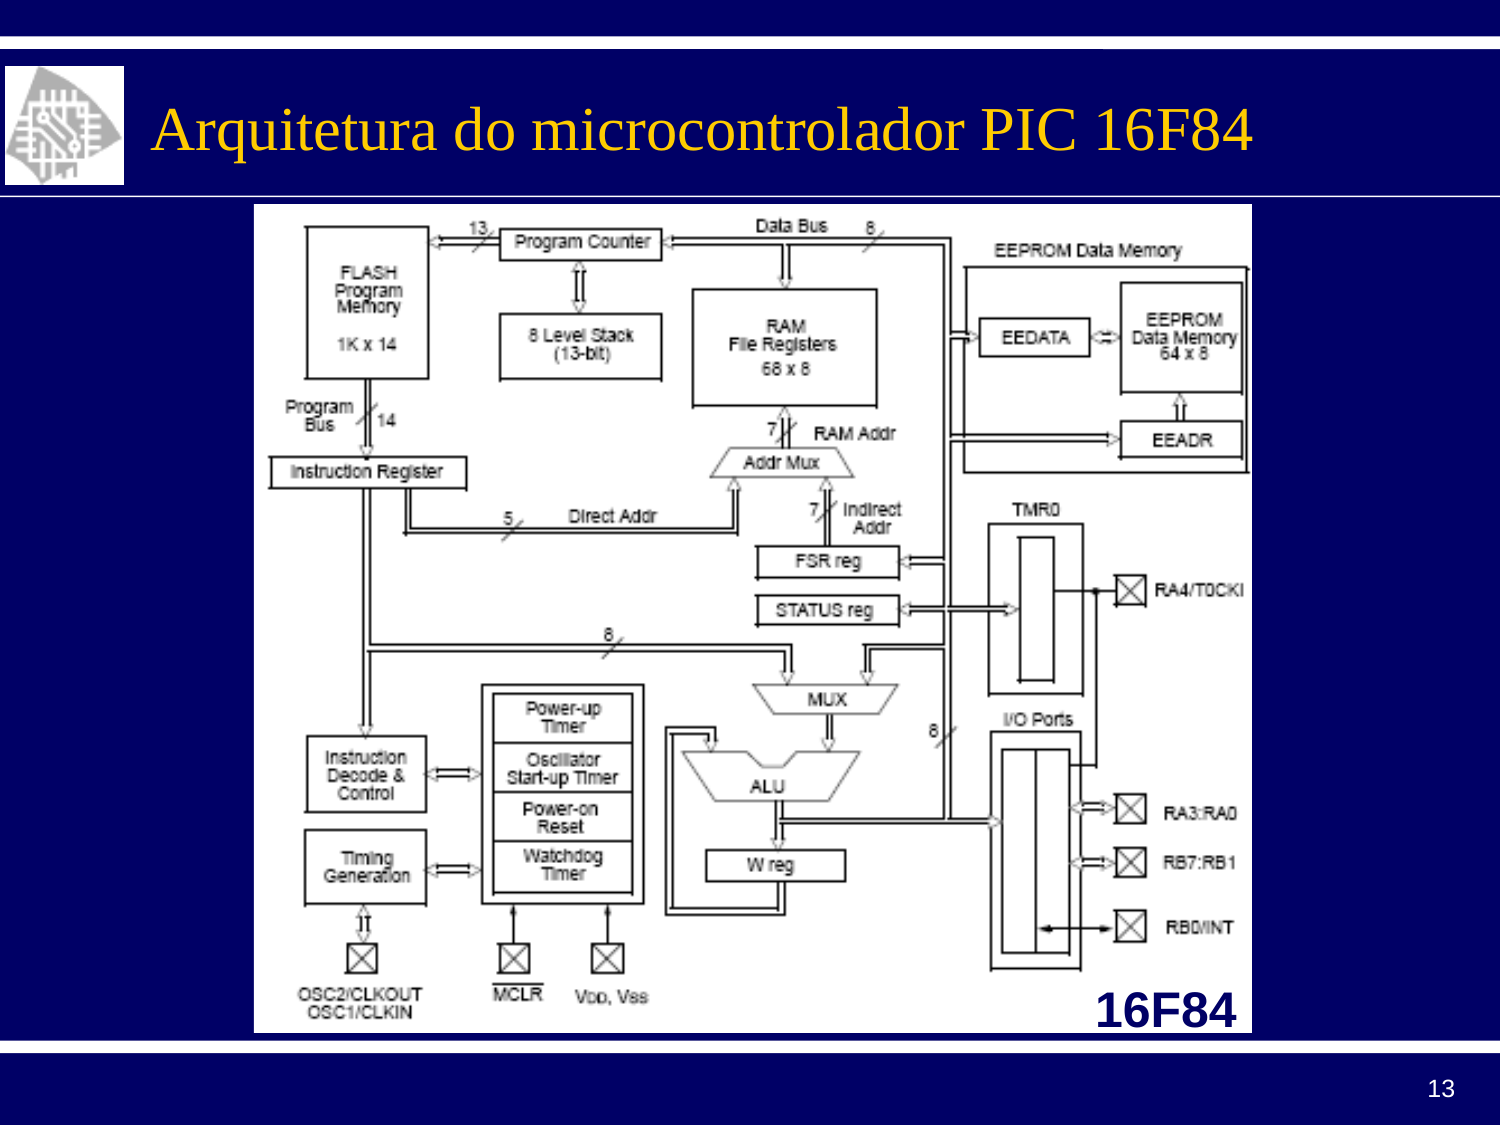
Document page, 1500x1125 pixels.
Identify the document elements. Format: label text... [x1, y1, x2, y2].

title Arquitetura do microcontrolador PIC 16F84 [135, 78, 1497, 173]
text_box 16F84 [1080, 969, 1264, 1045]
picture [253, 203, 1253, 1033]
slide_number 13 [1120, 1064, 1471, 1107]
